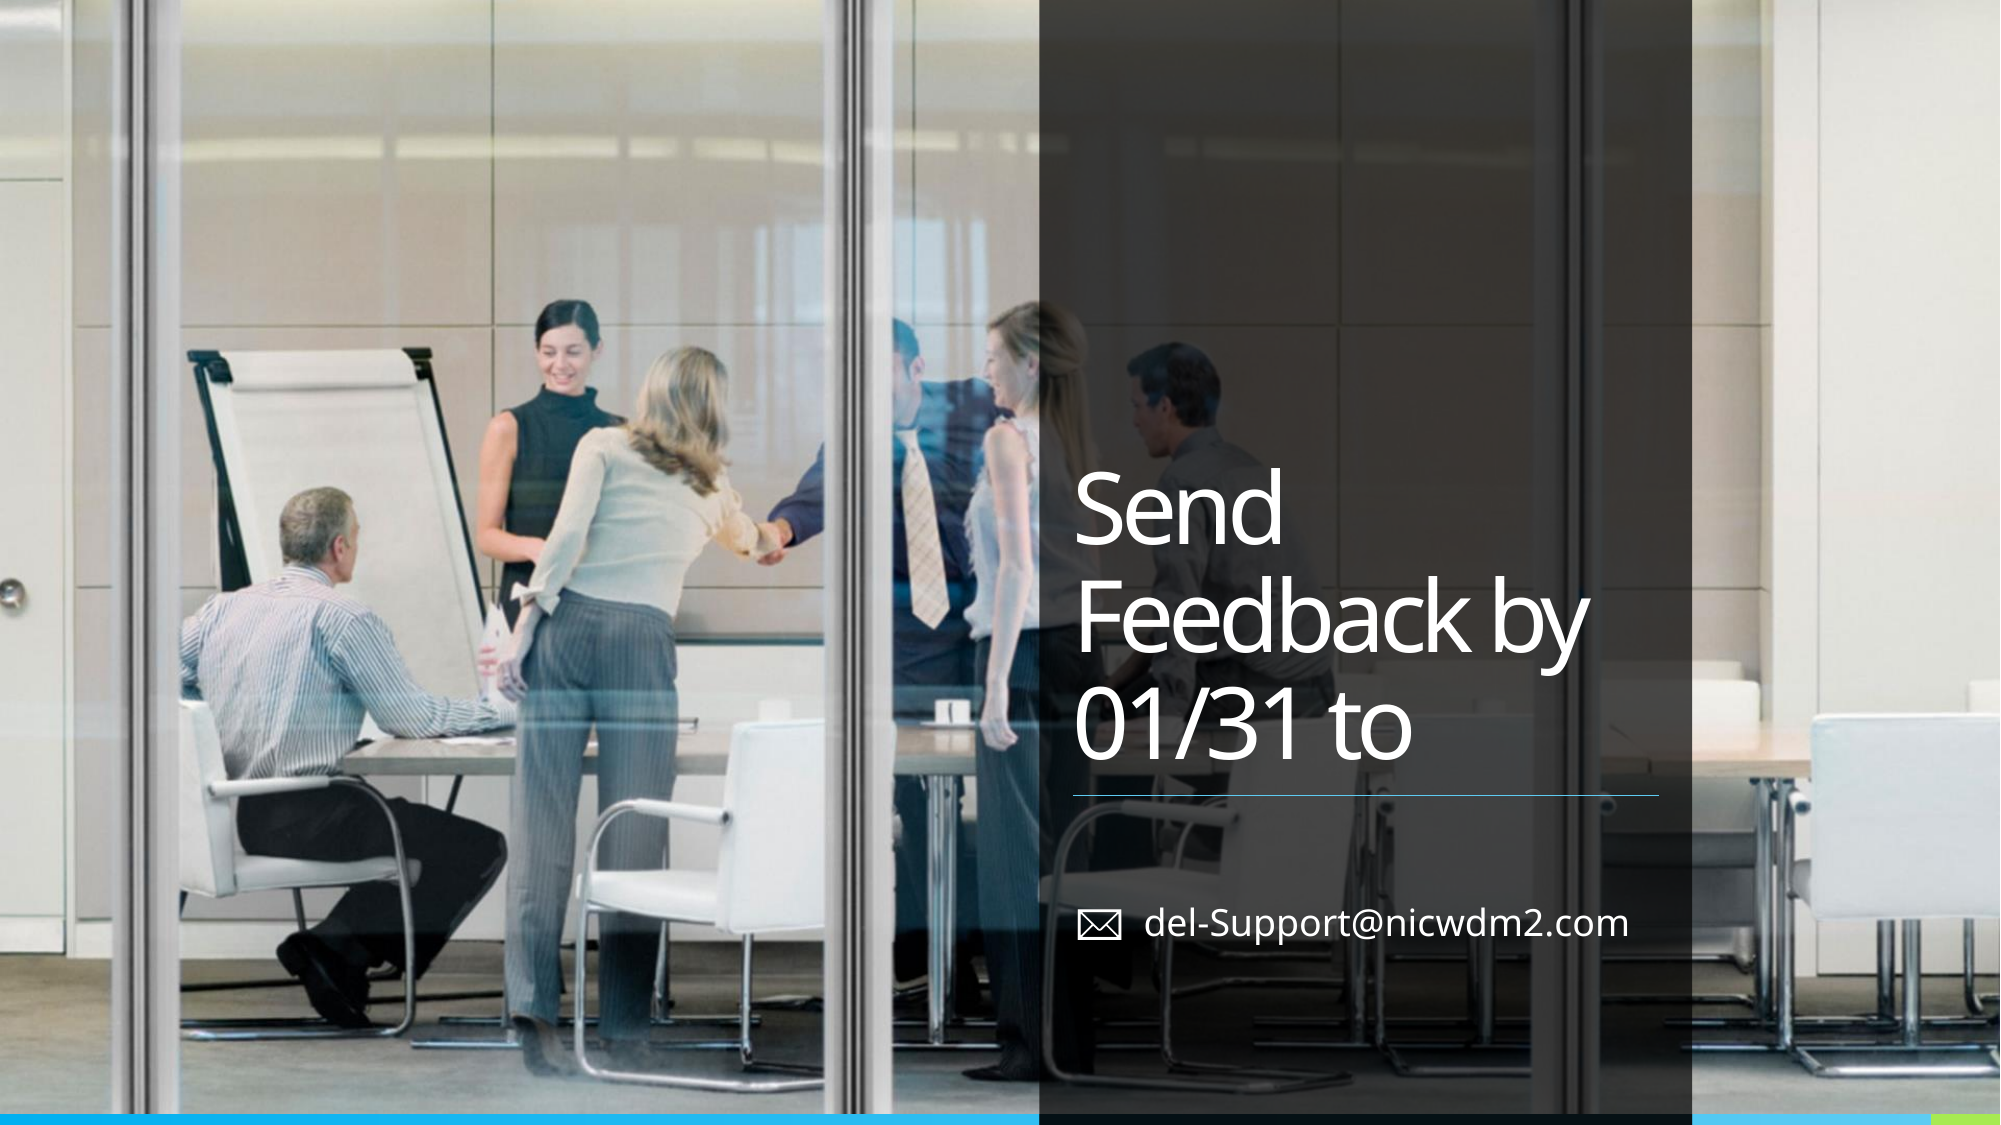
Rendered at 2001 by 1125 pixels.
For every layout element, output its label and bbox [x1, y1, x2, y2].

text_box [1038, 1114, 1693, 1125]
picture [0, 0, 2000, 1114]
